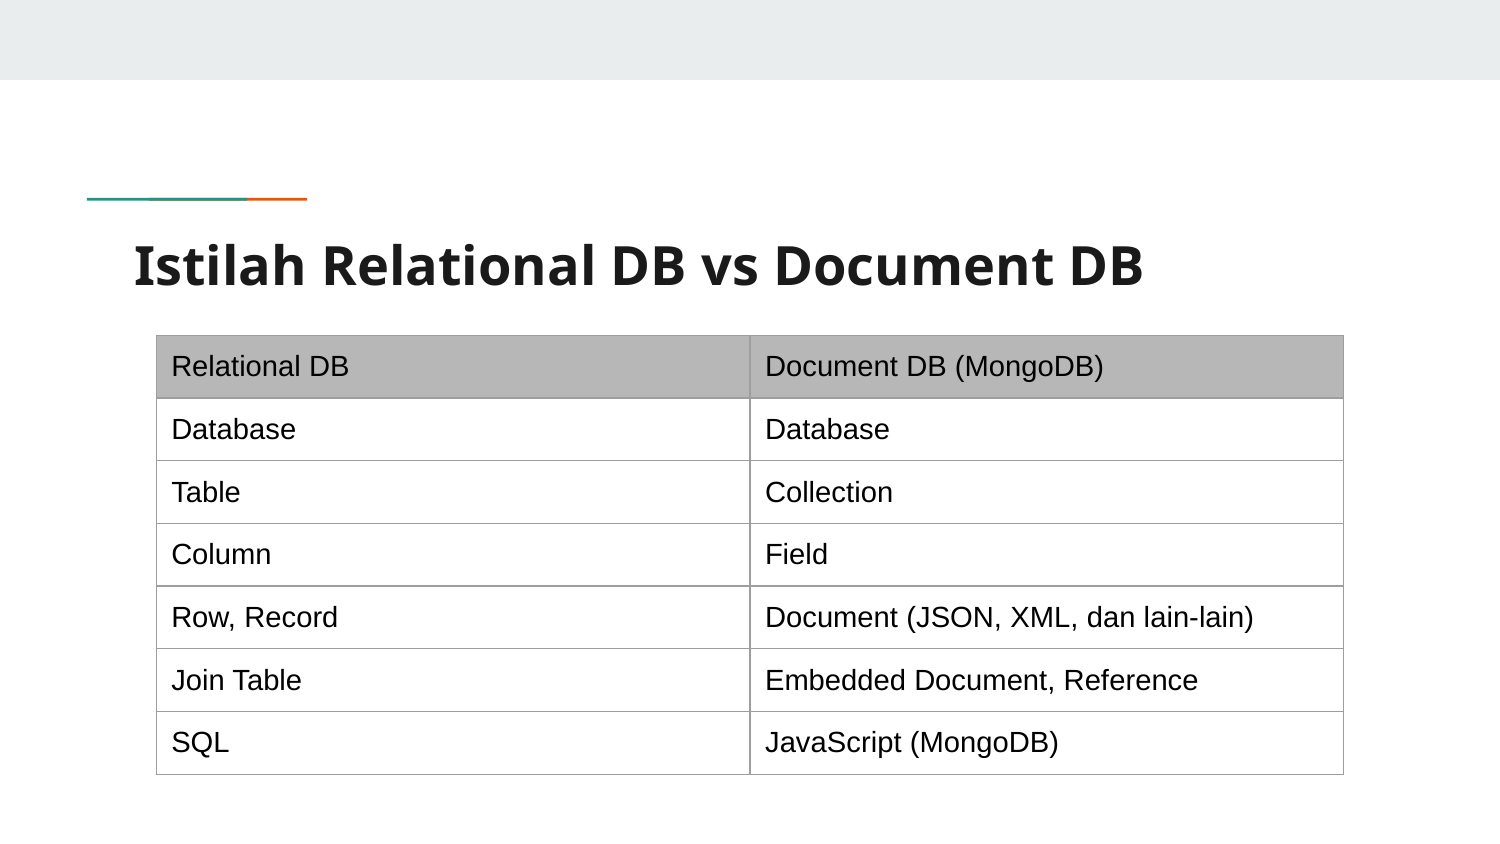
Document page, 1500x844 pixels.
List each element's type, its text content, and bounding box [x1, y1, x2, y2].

table_header Document DB (MongoDB) [751, 336, 1343, 397]
table_cell Collection [751, 461, 1343, 523]
table_cell Document (JSON, XML, dan lain-lain) [751, 587, 1343, 648]
table_cell Embedded Document, Reference [751, 649, 1343, 711]
table_cell JavaScript (MongoDB) [751, 712, 1343, 774]
table_cell Field [751, 524, 1343, 585]
table_cell Column [157, 524, 749, 585]
table_cell Row, Record [157, 587, 749, 648]
table_cell Join Table [157, 649, 749, 711]
title Istilah Relational DB vs Document DB [119, 216, 1381, 305]
table_cell Database [157, 399, 749, 460]
table_cell Database [751, 399, 1343, 460]
table_cell Table [157, 461, 749, 523]
table_cell SQL [157, 712, 749, 774]
table_header Relational DB [157, 336, 749, 397]
